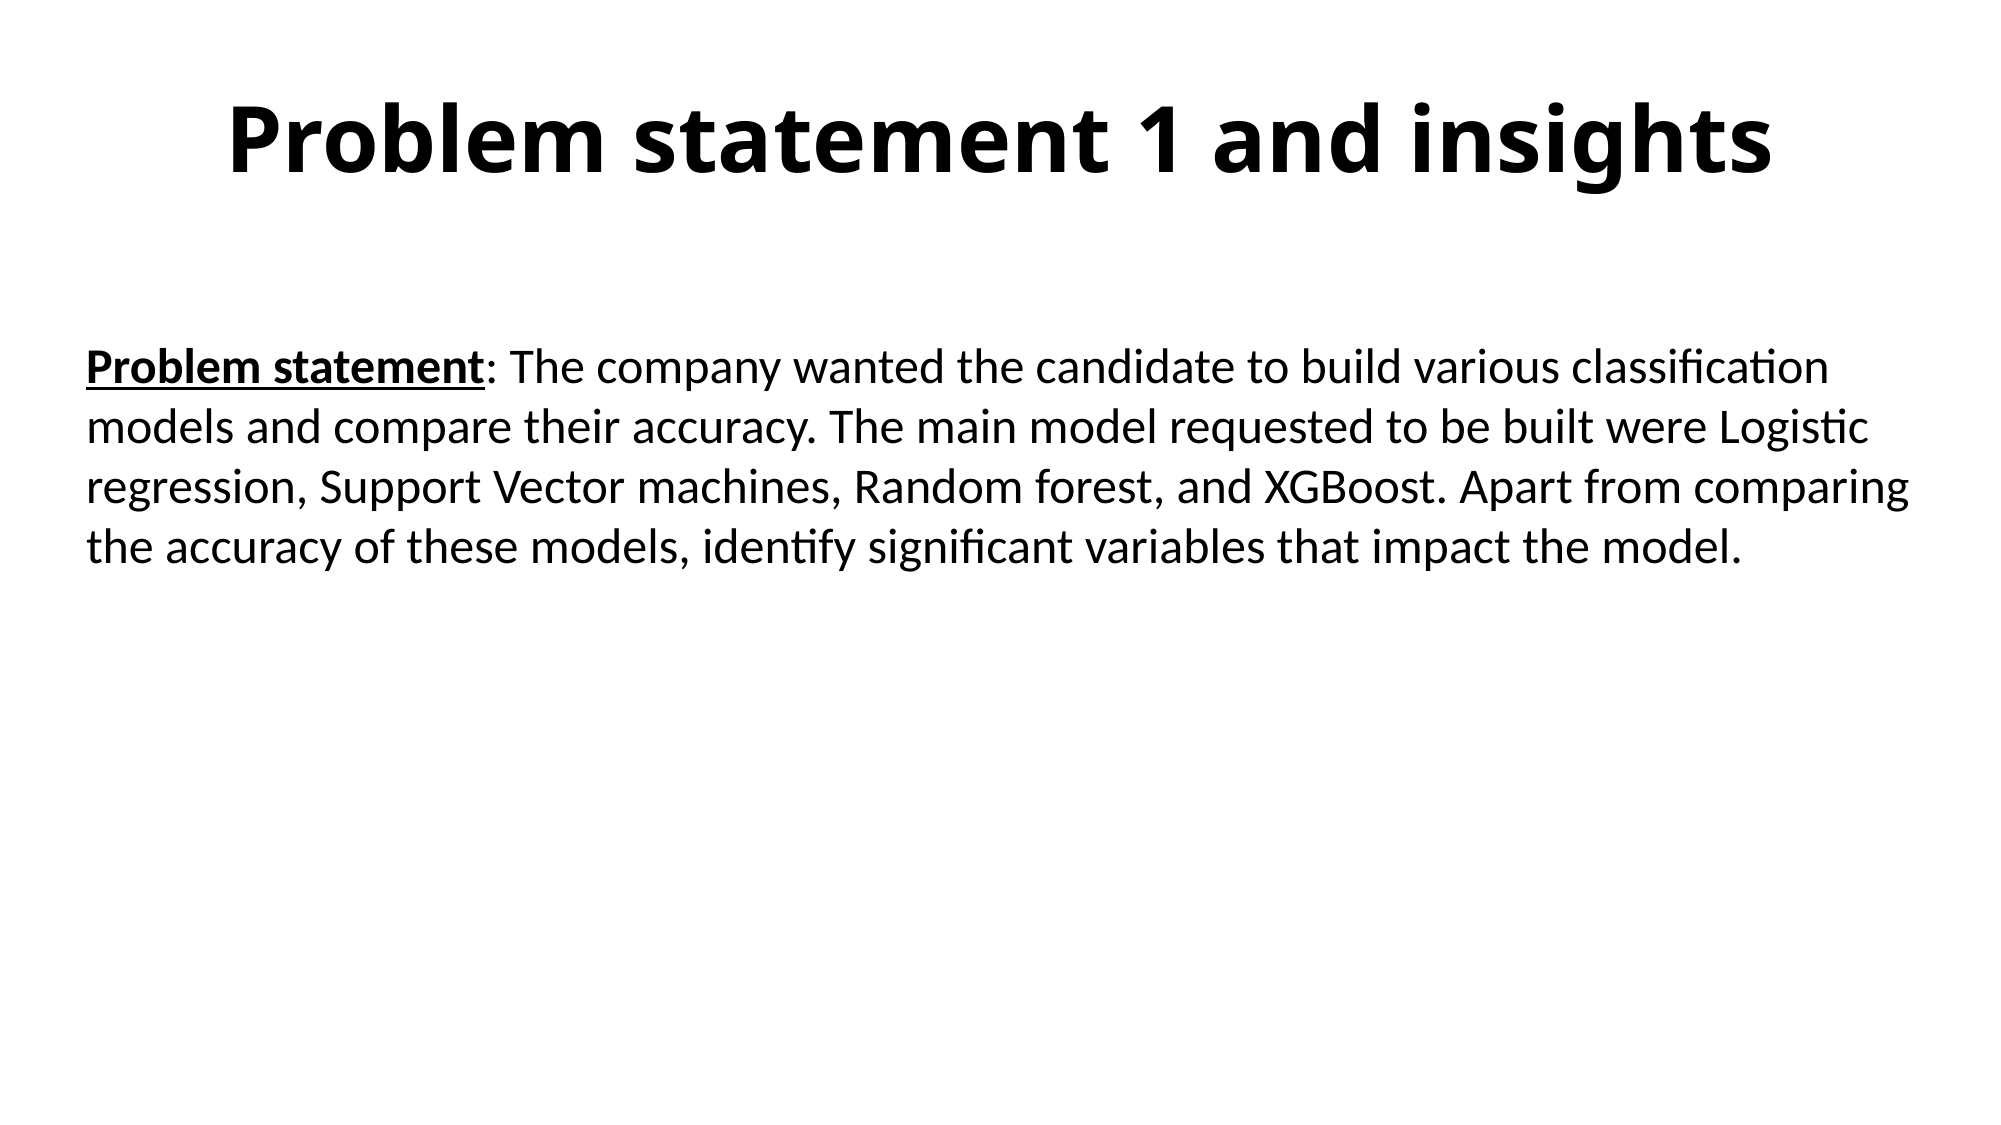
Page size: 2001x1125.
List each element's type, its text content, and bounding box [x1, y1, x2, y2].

text_box Problem statement: The company wanted the candidate to build various classification models and compare their accuracy. The main model requested to be built were Logistic regression, Support Vector machines, Random forest, and XGBoost. Apart from comparing the accuracy of these models, identify significant variables that impact the model. [71, 326, 1929, 581]
text_box Problem statement 1 and insights [137, 85, 1863, 304]
